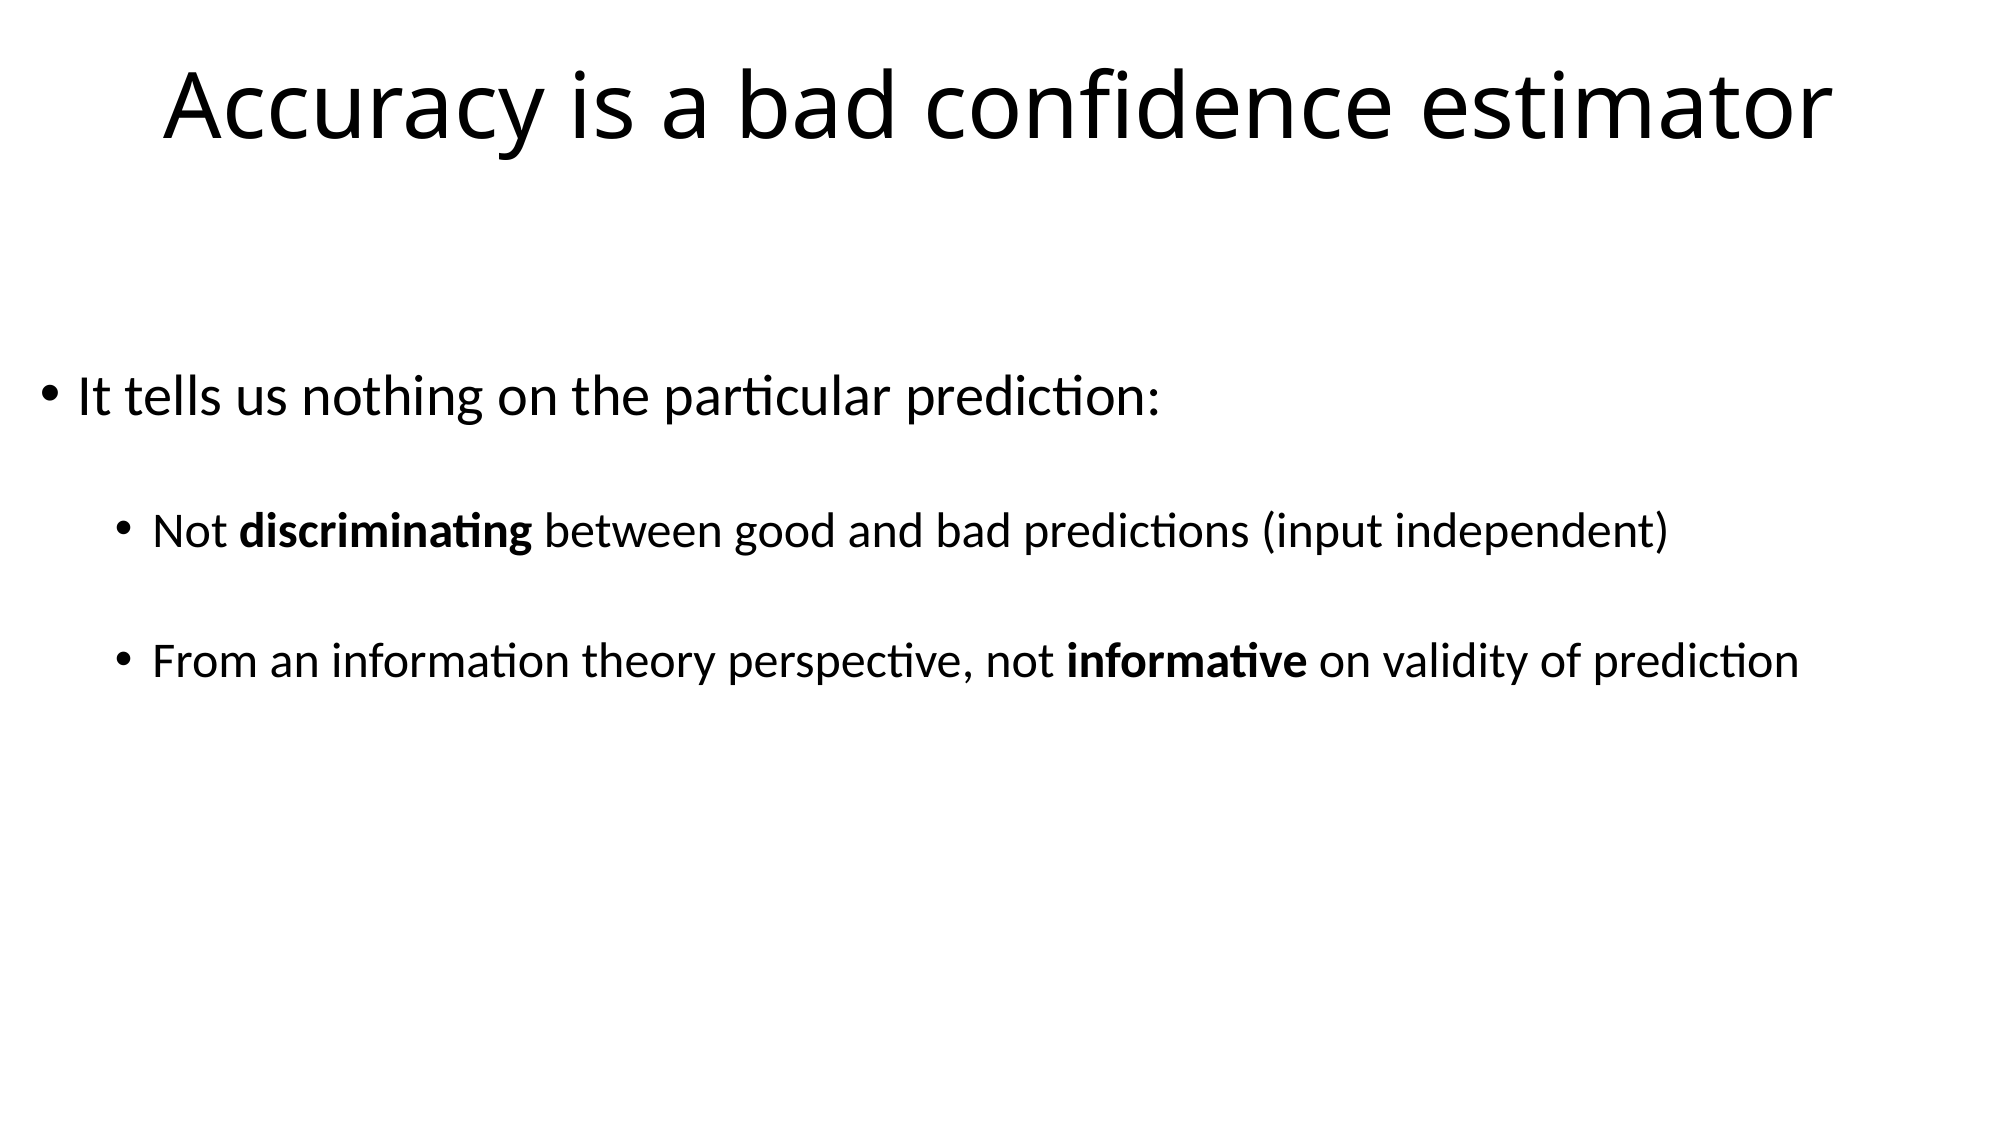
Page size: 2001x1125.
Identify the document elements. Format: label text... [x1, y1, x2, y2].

title Accuracy is a bad confidence estimator [0, 0, 2000, 218]
list It tells us nothing on the particular prediction: Not discriminating between good and bad predictions (input independent) From an information theory perspective, not informative on validity of prediction [24, 279, 1975, 994]
